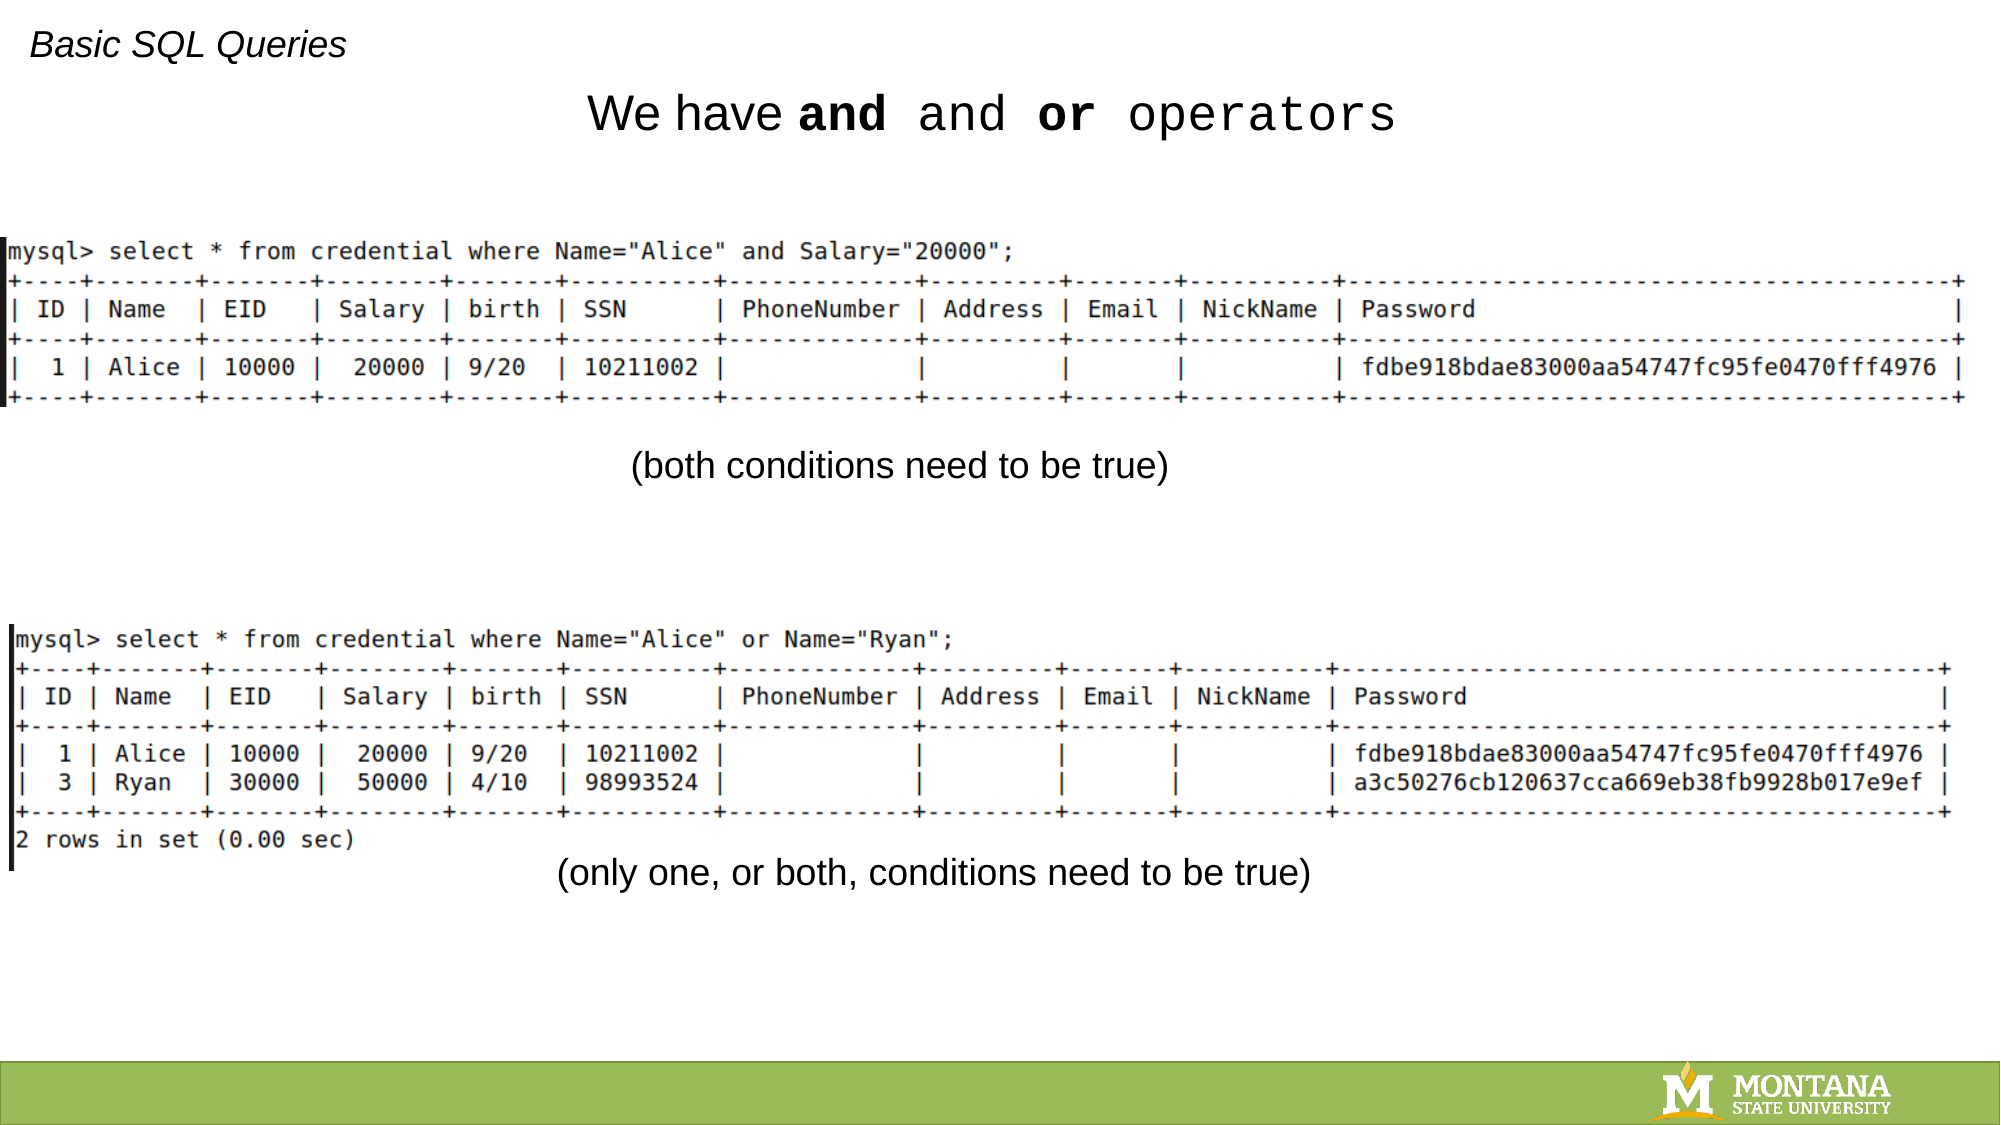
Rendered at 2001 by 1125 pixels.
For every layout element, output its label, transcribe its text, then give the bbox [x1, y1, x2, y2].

text_box (only one, or both, conditions need to be true) [541, 882, 1327, 901]
text_box Basic SQL Queries [14, 12, 363, 73]
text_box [1892, 1060, 2000, 1125]
text_box We have and and or operators [572, 73, 1413, 148]
picture [1649, 1060, 1892, 1122]
picture [8, 624, 2000, 872]
text_box (both conditions need to be true) [615, 433, 1185, 494]
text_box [0, 1060, 1647, 1125]
picture [0, 237, 2000, 407]
